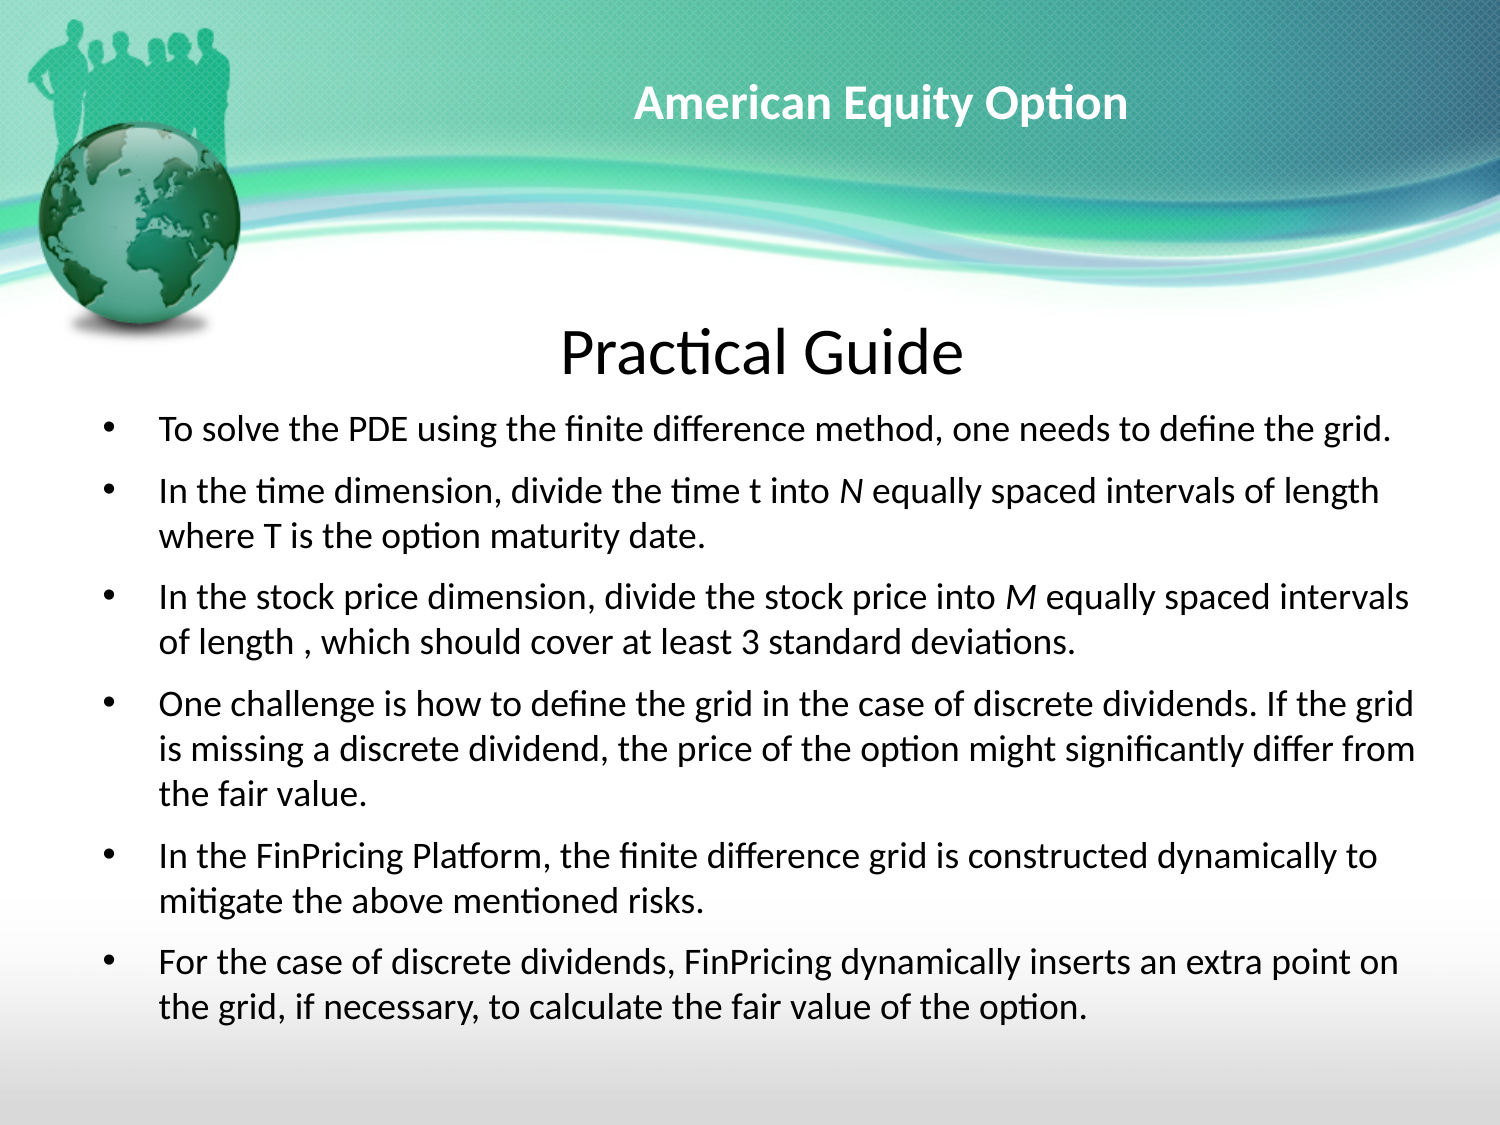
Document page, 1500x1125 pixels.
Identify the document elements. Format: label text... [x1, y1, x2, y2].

picture [0, 0, 1500, 1125]
title American Equity Option [287, 5, 1475, 194]
